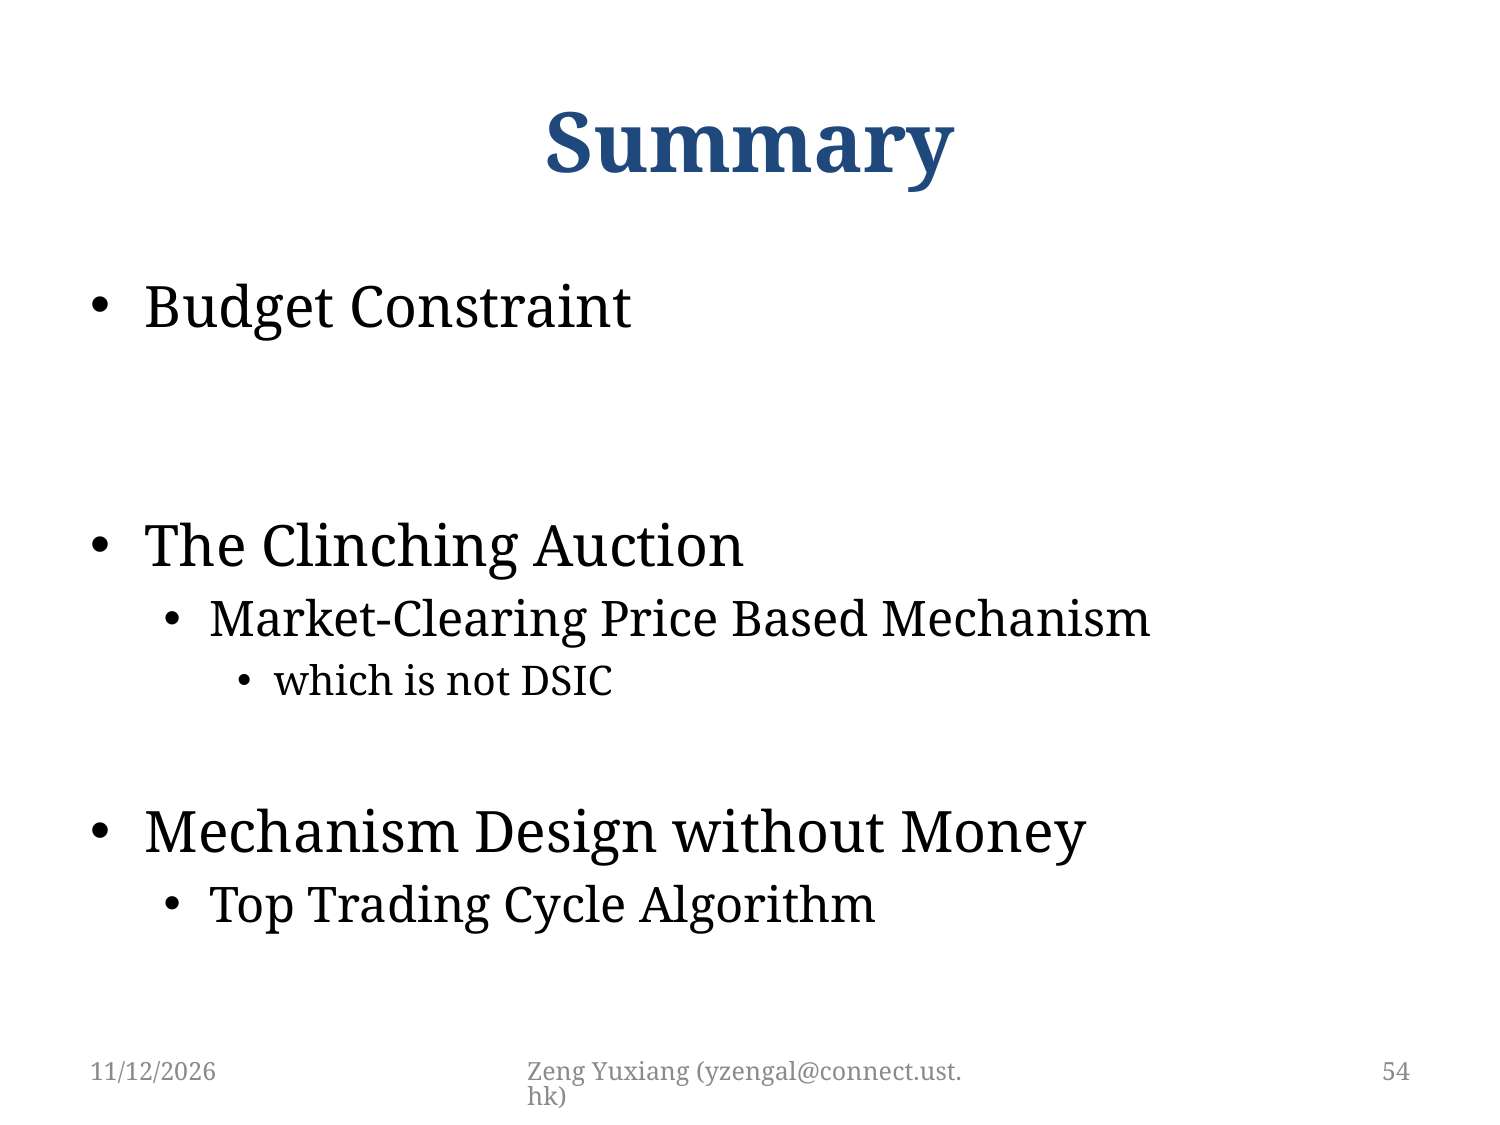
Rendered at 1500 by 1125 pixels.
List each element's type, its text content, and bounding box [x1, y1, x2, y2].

title Summary [75, 45, 1425, 233]
slide_number 54 [1074, 1042, 1425, 1103]
list Budget Constraint The Clinching Auction Market-Clearing Price Based Mechanism which is not DSIC Mechanism Design without Money Top Trading Cycle Algorithm [75, 262, 1425, 1005]
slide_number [75, 1042, 425, 1103]
footer Zeng Yuxiang (yzengal@connect.ust.hk) [512, 1042, 988, 1103]
